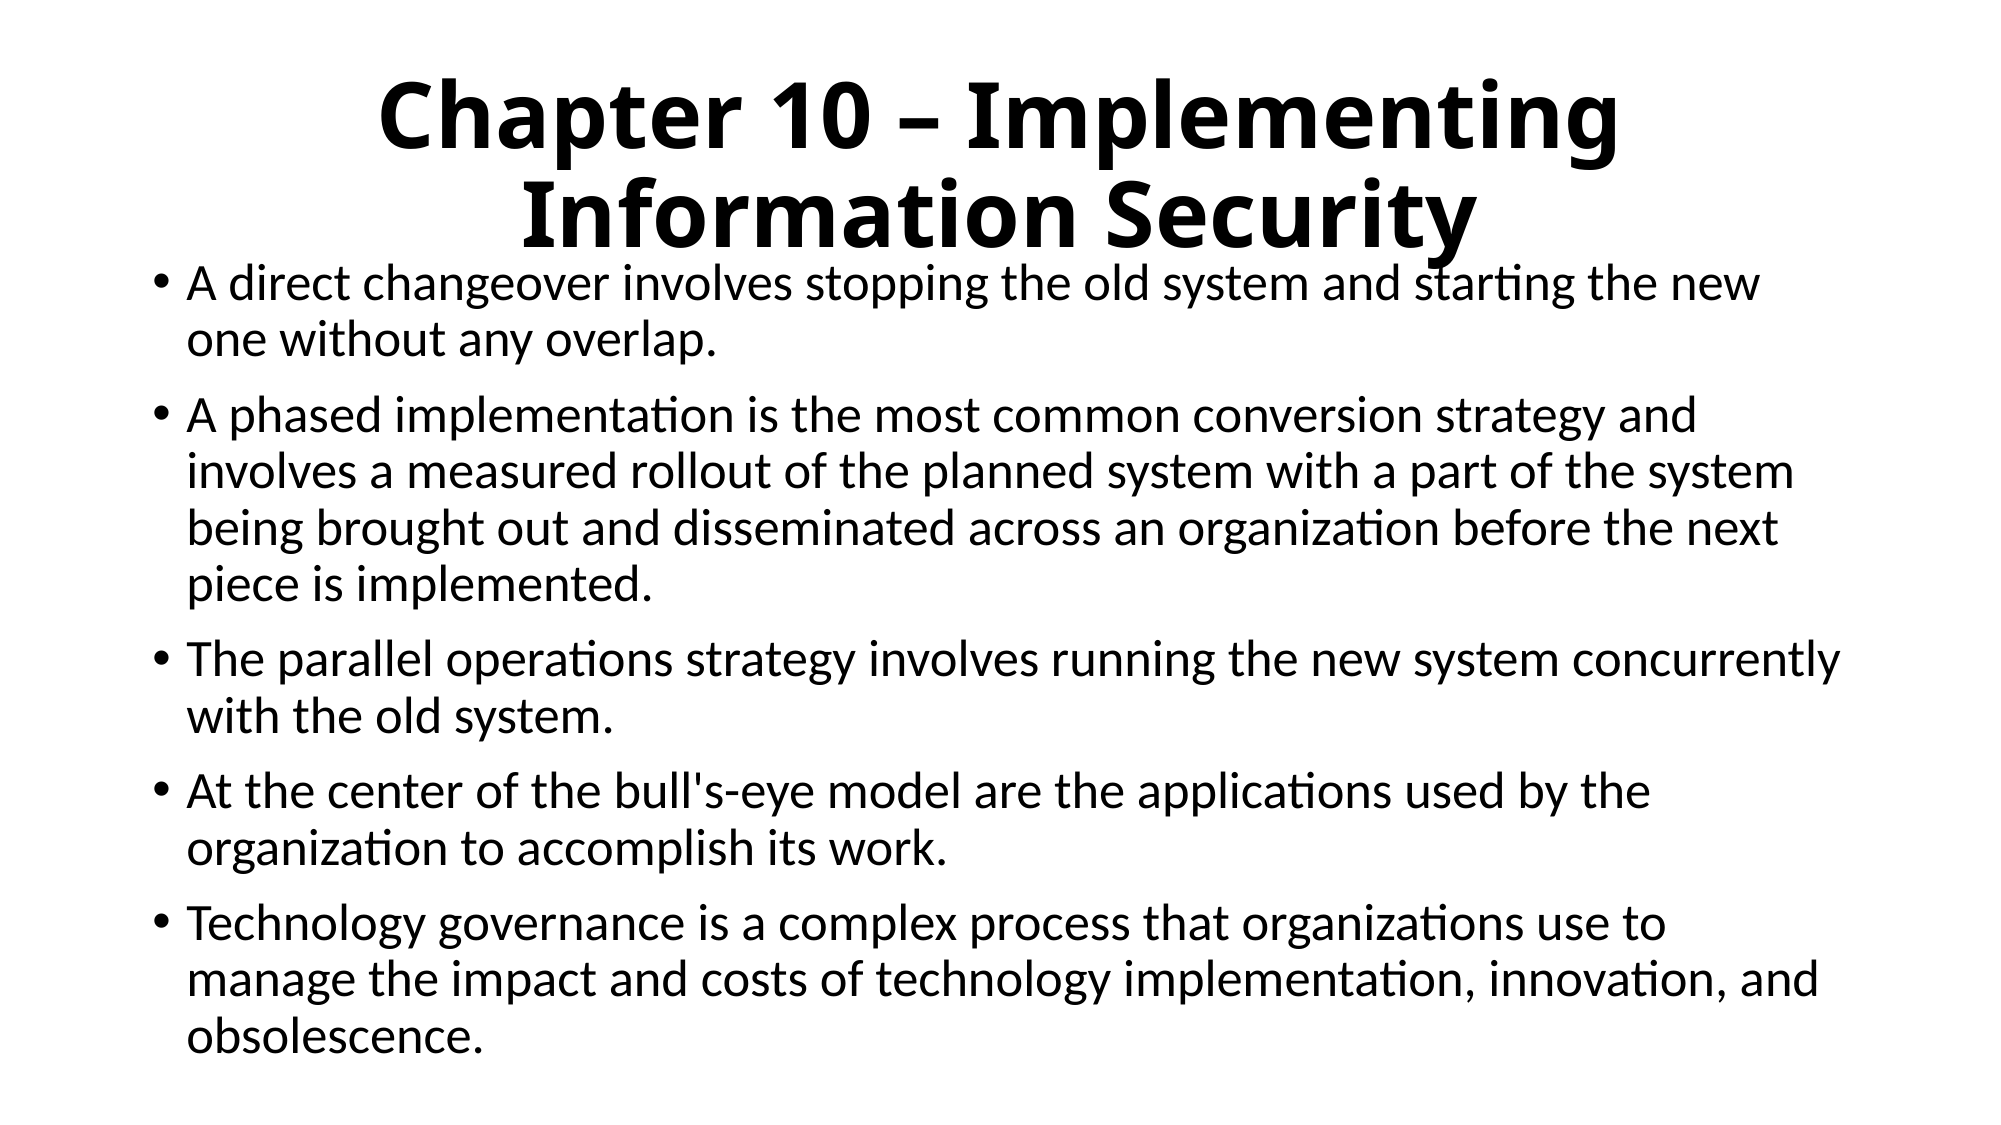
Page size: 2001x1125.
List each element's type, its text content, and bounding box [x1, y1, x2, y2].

list A direct changeover involves stopping the old system and starting the new one without any overlap. A phased implementation is the most common conversion strategy and involves a measured rollout of the planned system with a part of the system being brought out and disseminated across an organization before the next piece is implemented. The parallel operations strategy involves running the new system concurrently with the old system. At the center of the bull's-eye model are the applications used by the organization to accomplish its work. Technology governance is a complex process that organizations use to manage the impact and costs of technology implementation, innovation, and obsolescence. [137, 247, 1863, 1080]
title Chapter 10 – Implementing Information Security [137, 59, 1863, 247]
